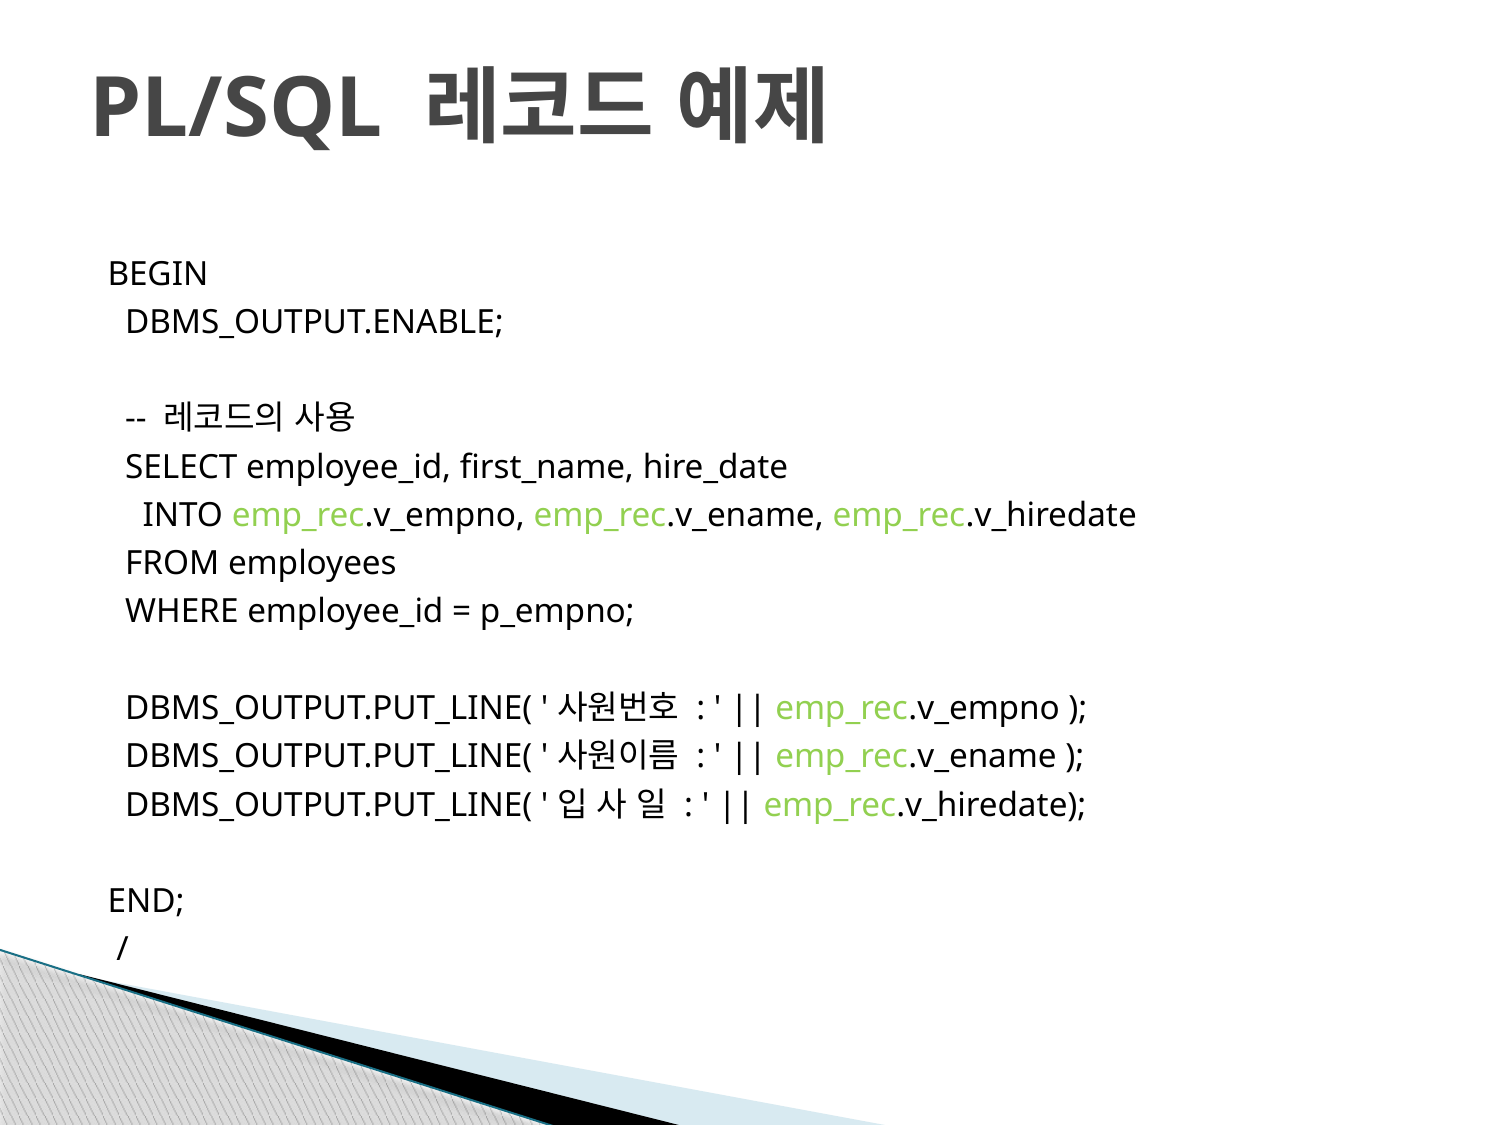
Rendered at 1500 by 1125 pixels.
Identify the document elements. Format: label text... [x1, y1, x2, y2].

title PL/SQL 레코드 예제 [75, 45, 1425, 161]
list BEGIN DBMS_OUTPUT.ENABLE; -- 레코드의 사용 SELECT employee_id, first_name, hire_date INTO emp_rec.v_empno, emp_rec.v_ename, emp_rec.v_hiredate FROM employees WHERE employee_id = p_empno; DBMS_OUTPUT.PUT_LINE( '사원번호 : ' || emp_rec.v_empno ); DBMS_OUTPUT.PUT_LINE( '사원이름 : ' || emp_rec.v_ename ); DBMS_OUTPUT.PUT_LINE( '입 사 일 : ' || emp_rec.v_hiredate); END; / [75, 196, 1425, 1071]
